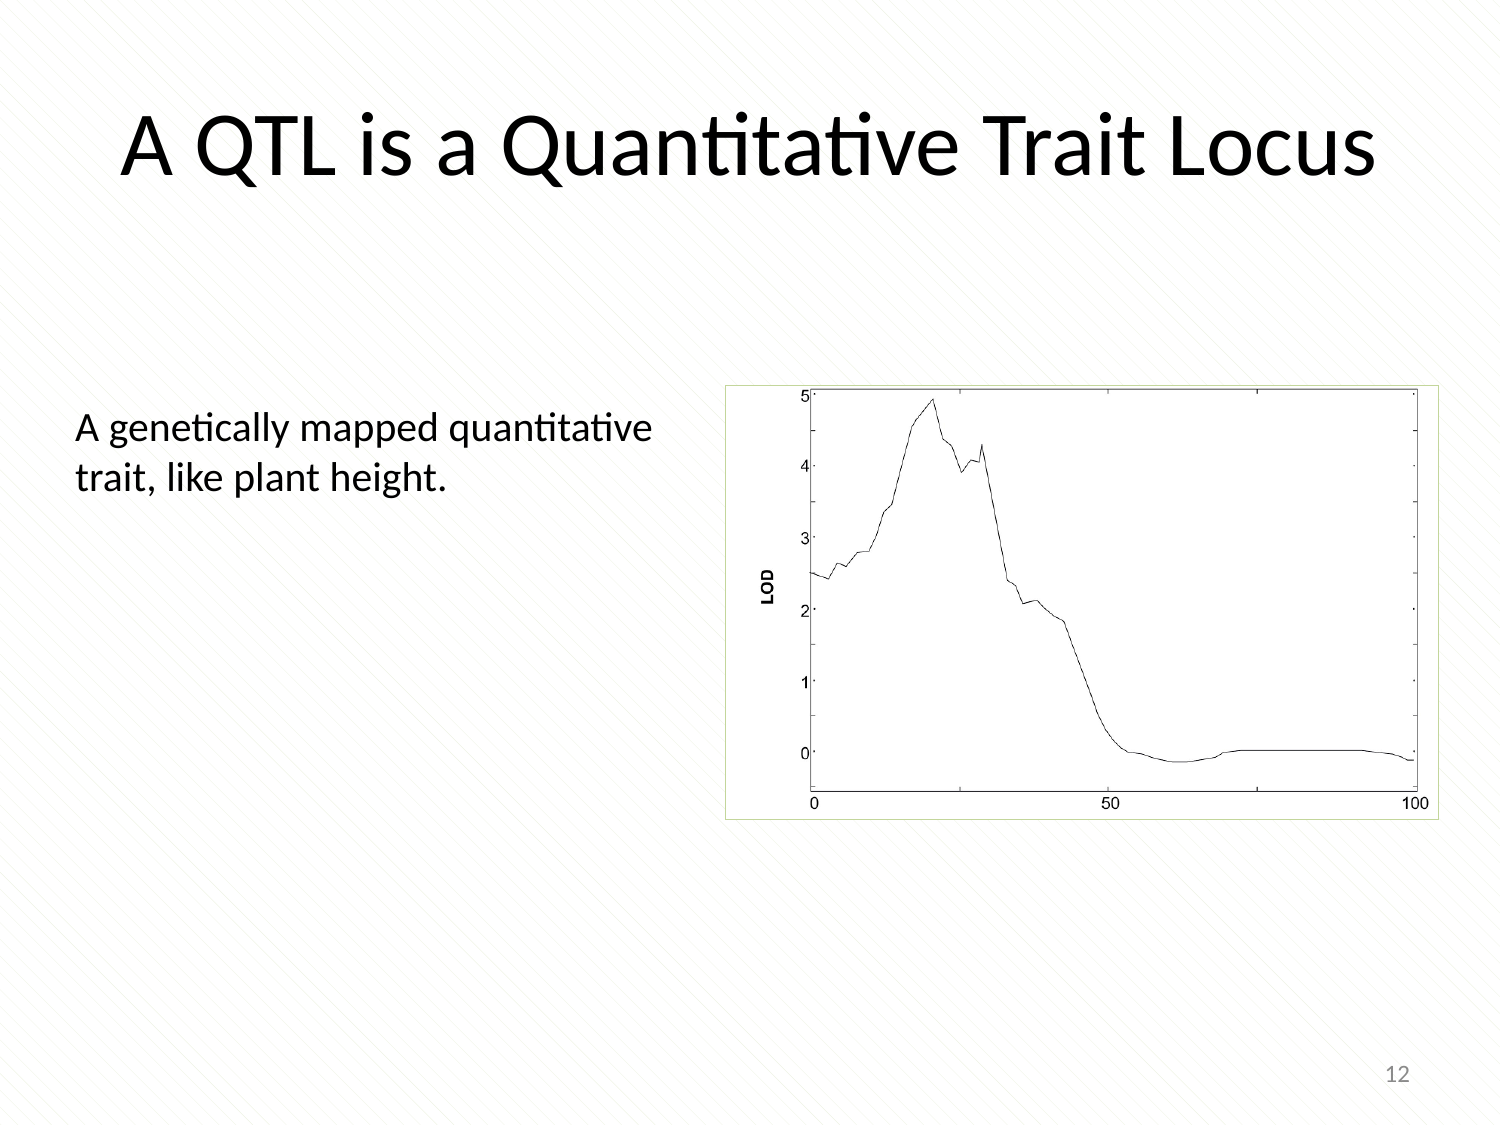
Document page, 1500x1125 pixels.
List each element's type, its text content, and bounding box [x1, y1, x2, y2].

picture [724, 385, 1439, 820]
title A QTL is a Quantitative Trait Locus [75, 45, 1425, 233]
list A genetically mapped quantitative trait, like plant height. [60, 391, 756, 835]
slide_number 12 [1074, 1042, 1425, 1103]
